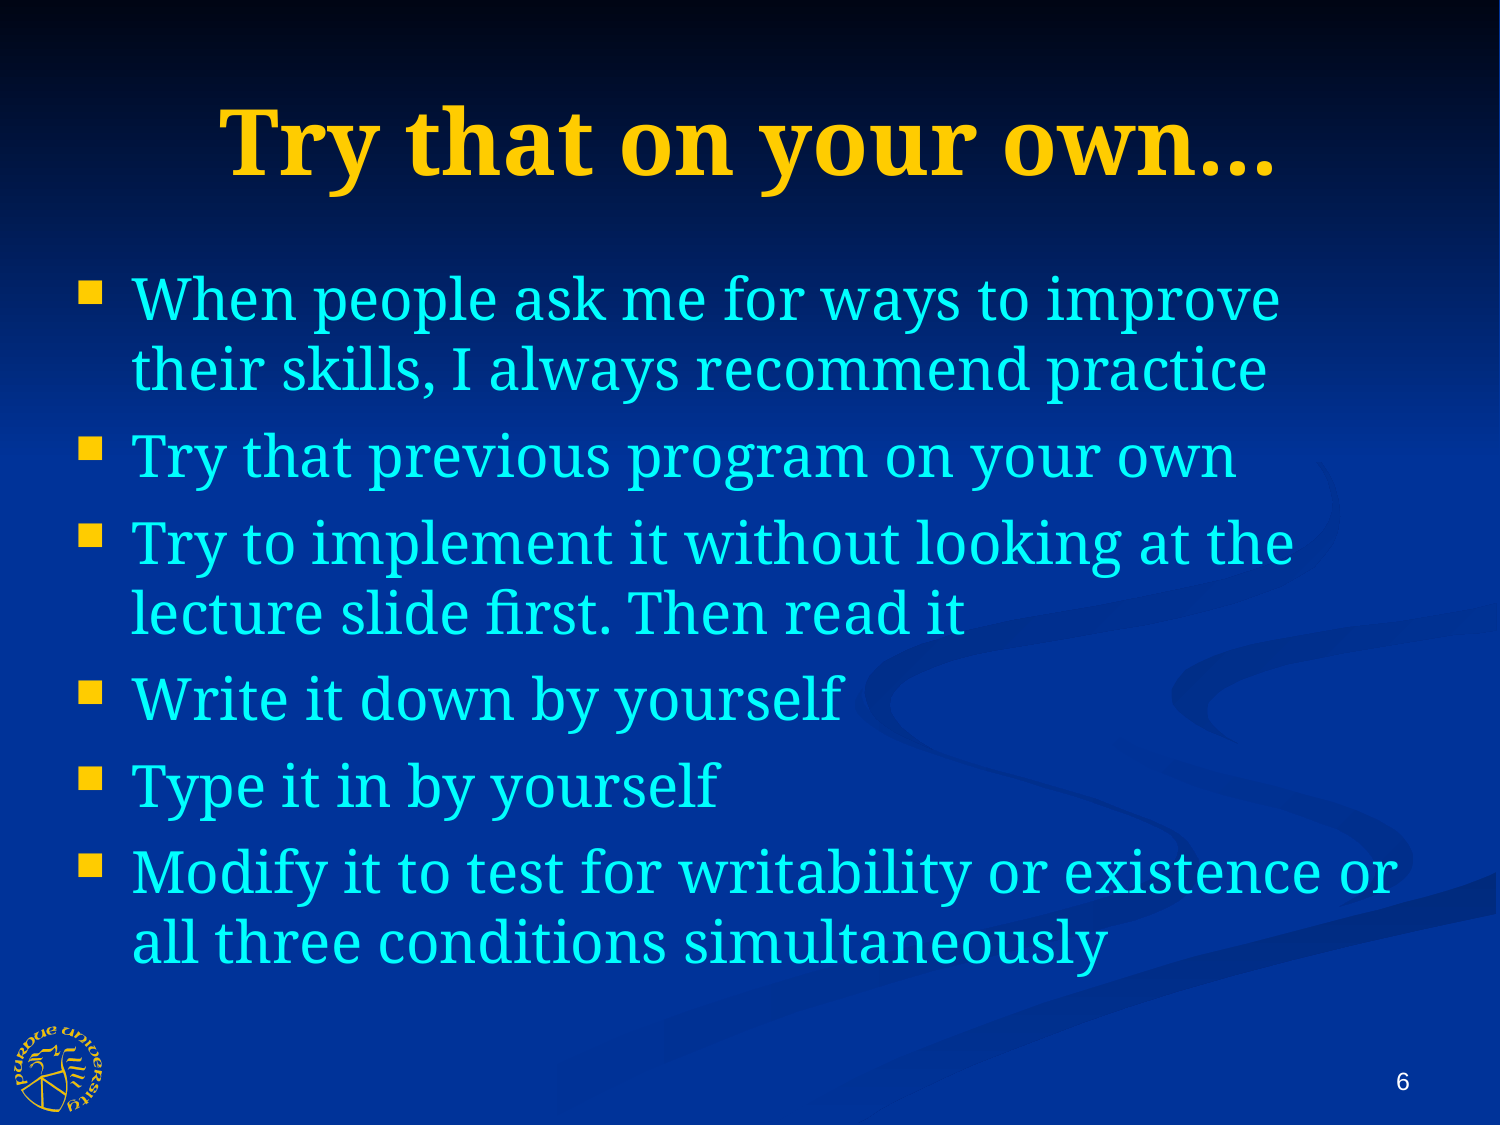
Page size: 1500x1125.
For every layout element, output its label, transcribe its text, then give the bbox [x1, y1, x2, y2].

title Try that on your own... [75, 44, 1425, 233]
list When people ask me for ways to improve their skills, I always recommend practice Try that previous program on your own Try to implement it without looking at the lecture slide first. Then read it Write it down by yourself Type it in by yourself Modify it to test for writability or existence or all three conditions simultaneously [75, 262, 1425, 956]
picture [14, 1026, 102, 1112]
slide_number 6 [1074, 1025, 1425, 1104]
